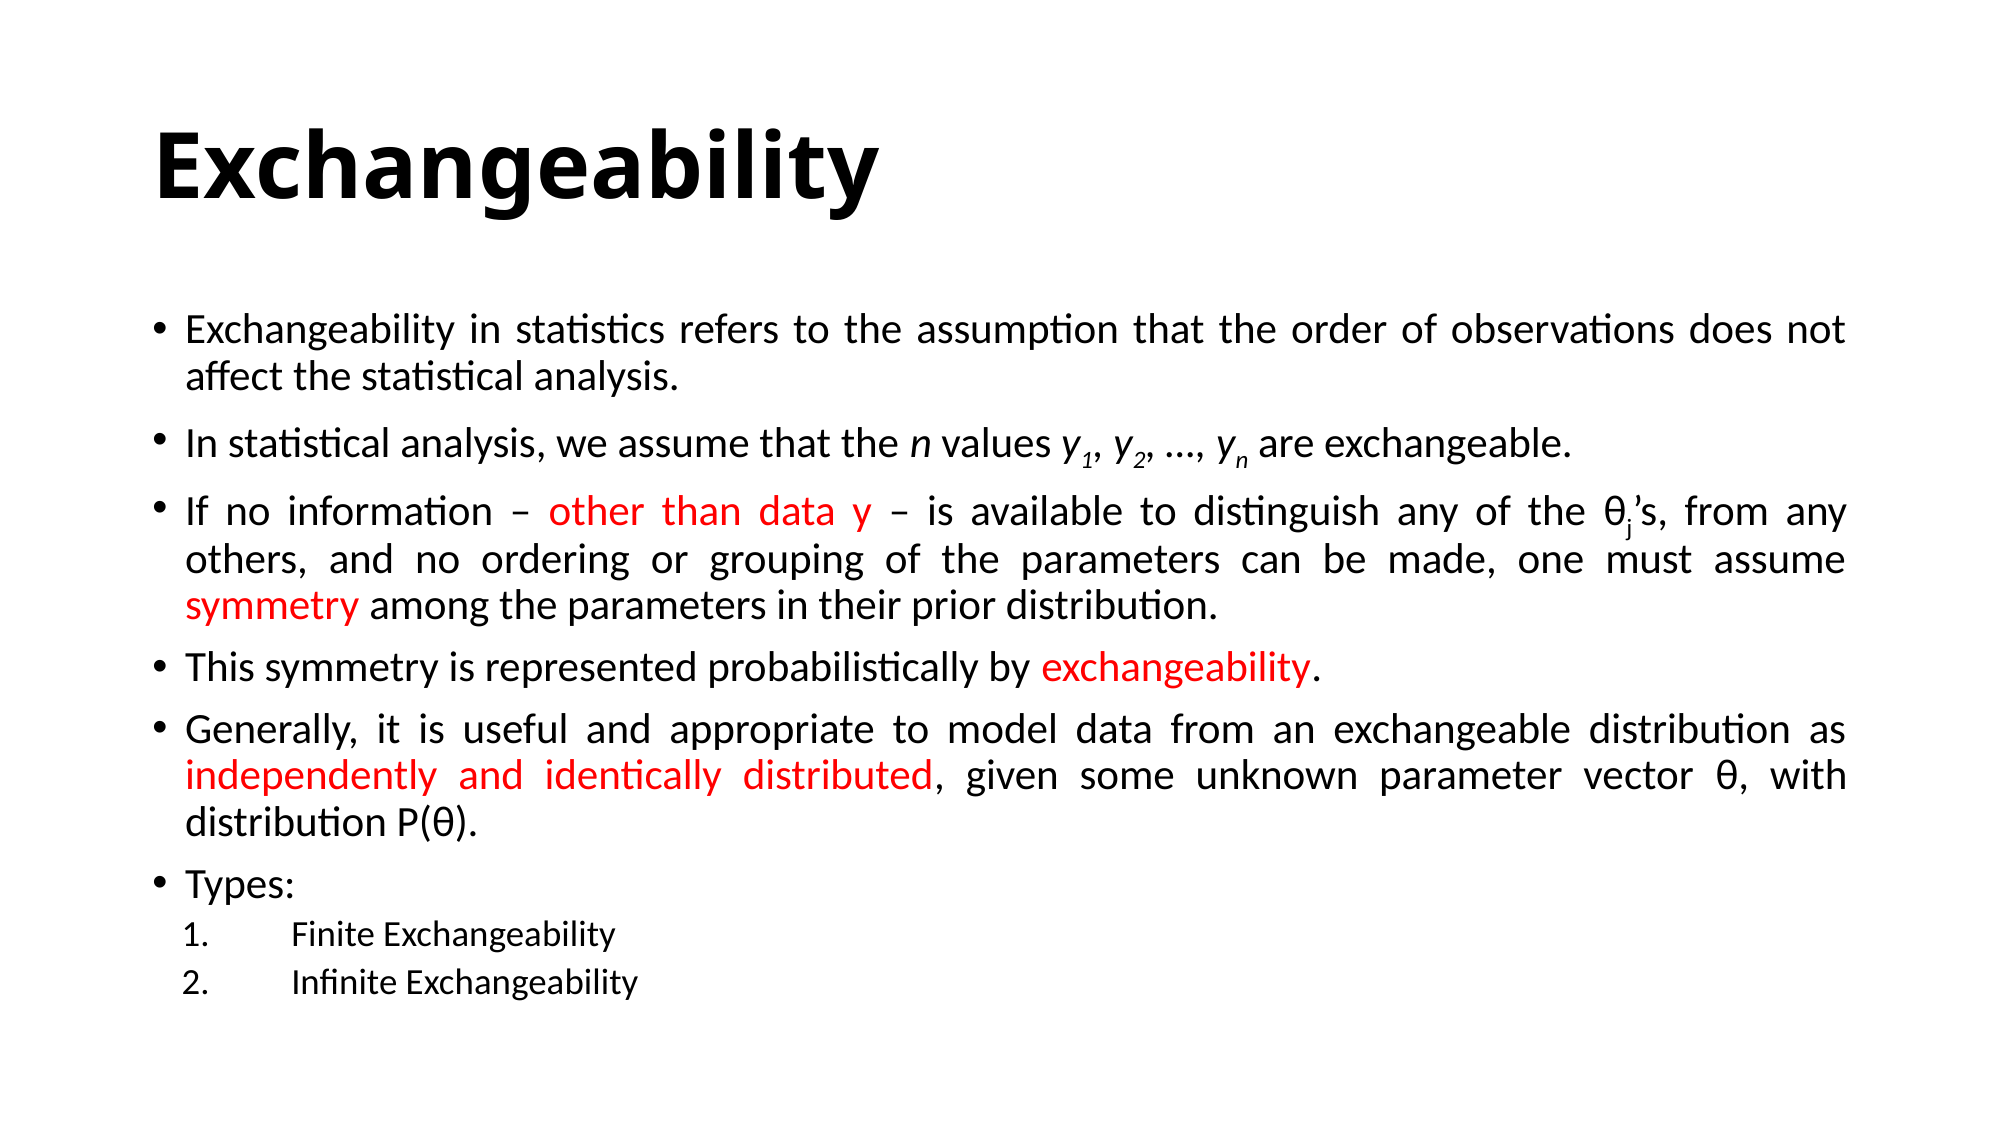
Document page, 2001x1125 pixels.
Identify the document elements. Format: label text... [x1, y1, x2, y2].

title Exchangeability [137, 59, 1863, 278]
list Exchangeability in statistics refers to the assumption that the order of observations does not affect the statistical analysis. In statistical analysis, we assume that the n values y1, y2, …, yn are exchangeable. If no information – other than data y – is available to distinguish any of the θj’s, from any others, and no ordering or grouping of the parameters can be made, one must assume symmetry among the parameters in their prior distribution. This symmetry is represented probabilistically by exchangeability. Generally, it is useful and appropriate to model data from an exchangeable distribution as independently and identically distributed, given some unknown parameter vector θ, with distribution P(θ). Types: Finite Exchangeability Infinite Exchangeability [137, 299, 1863, 1014]
